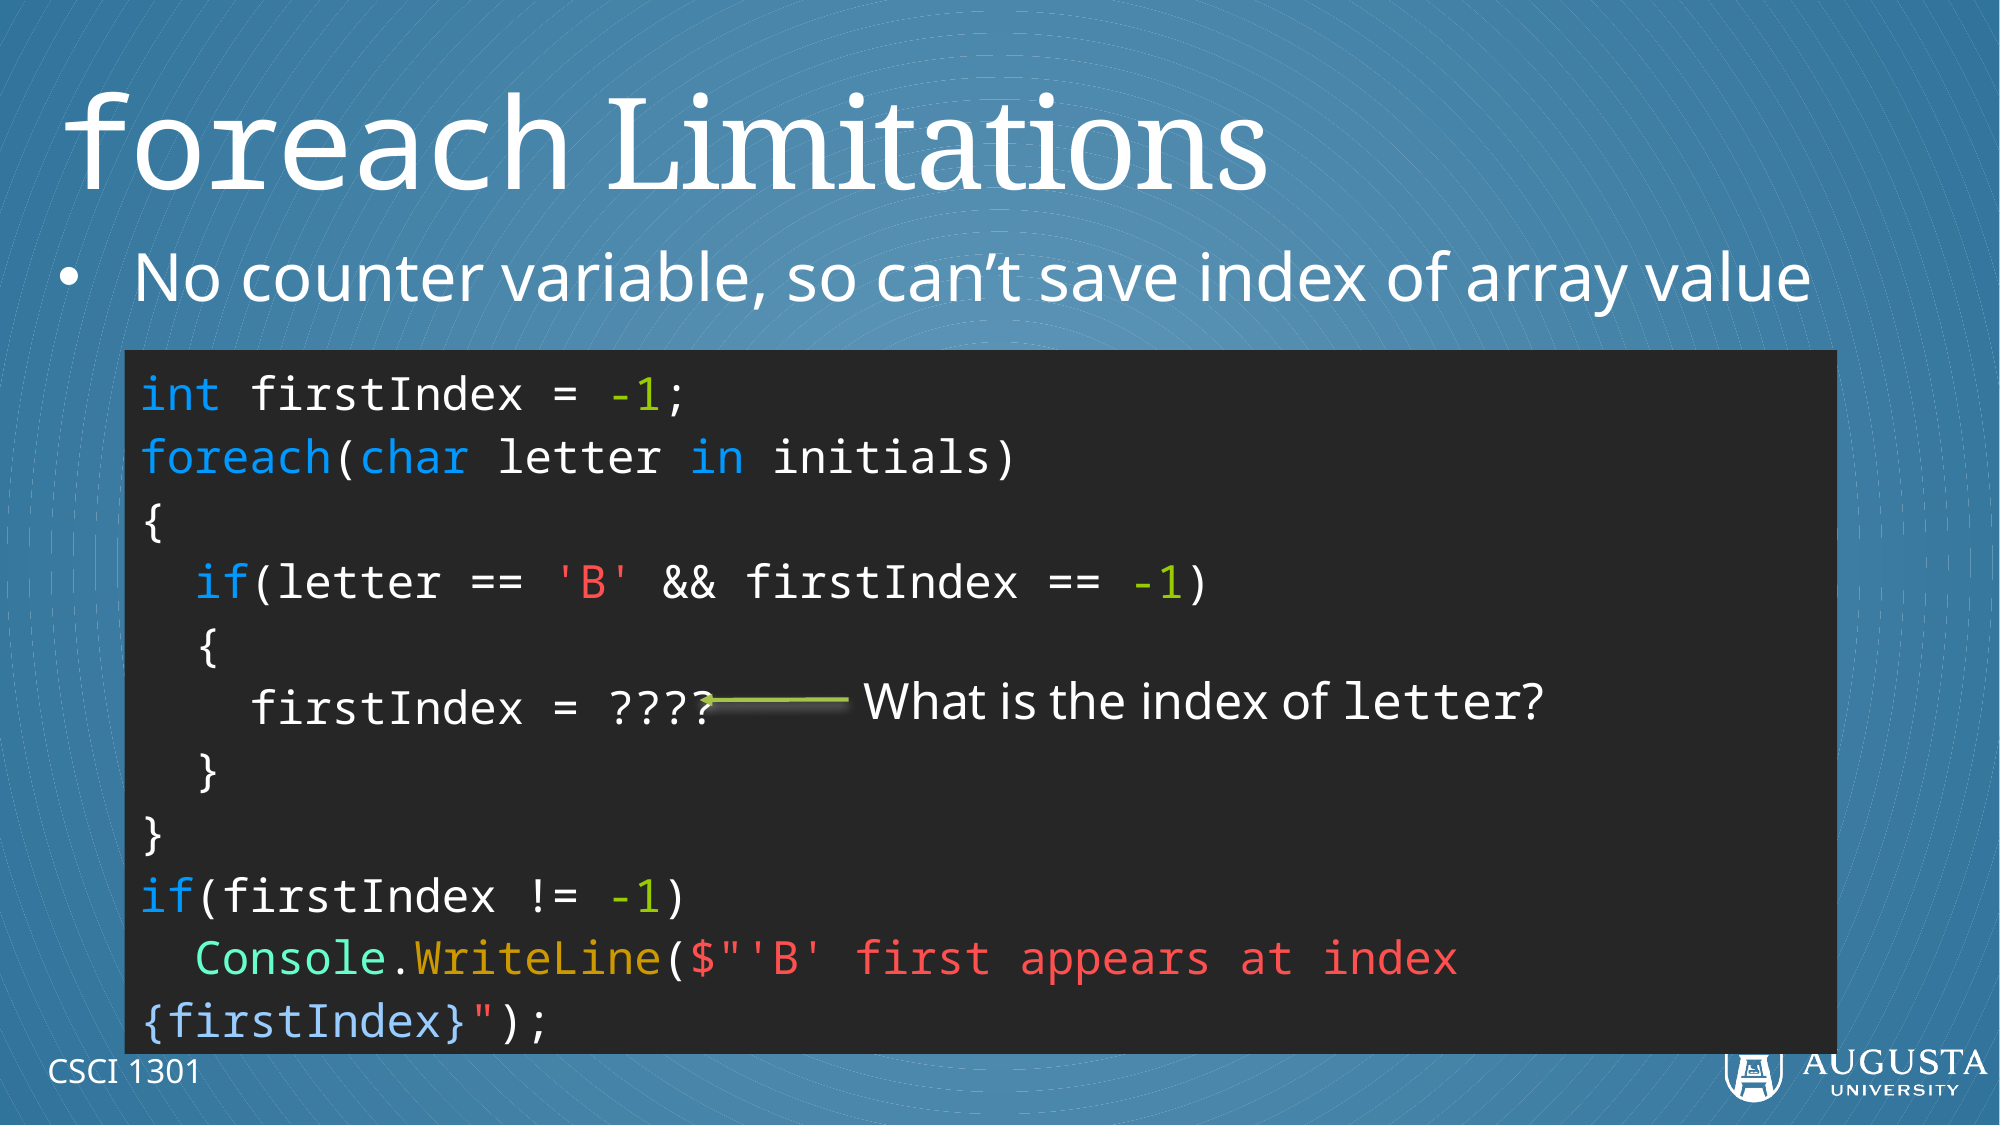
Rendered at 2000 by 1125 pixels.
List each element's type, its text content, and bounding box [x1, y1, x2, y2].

picture [1712, 999, 2000, 1125]
text_box int firstIndex = -1; foreach(char letter in initials) { if(letter == 'B' && firstIndex == -1) { firstIndex = ???? } } if(firstIndex != -1) Console.WriteLine($"'B' first appears at index {firstIndex}"); [124, 350, 1838, 1054]
list No counter variable, so can’t save index of array value [37, 224, 1963, 413]
title foreach Limitations [37, 37, 1963, 224]
footer CSCI 1301 [37, 1042, 660, 1103]
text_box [697, 701, 848, 715]
text_box What is the index of letter? [848, 662, 1559, 737]
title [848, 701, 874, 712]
